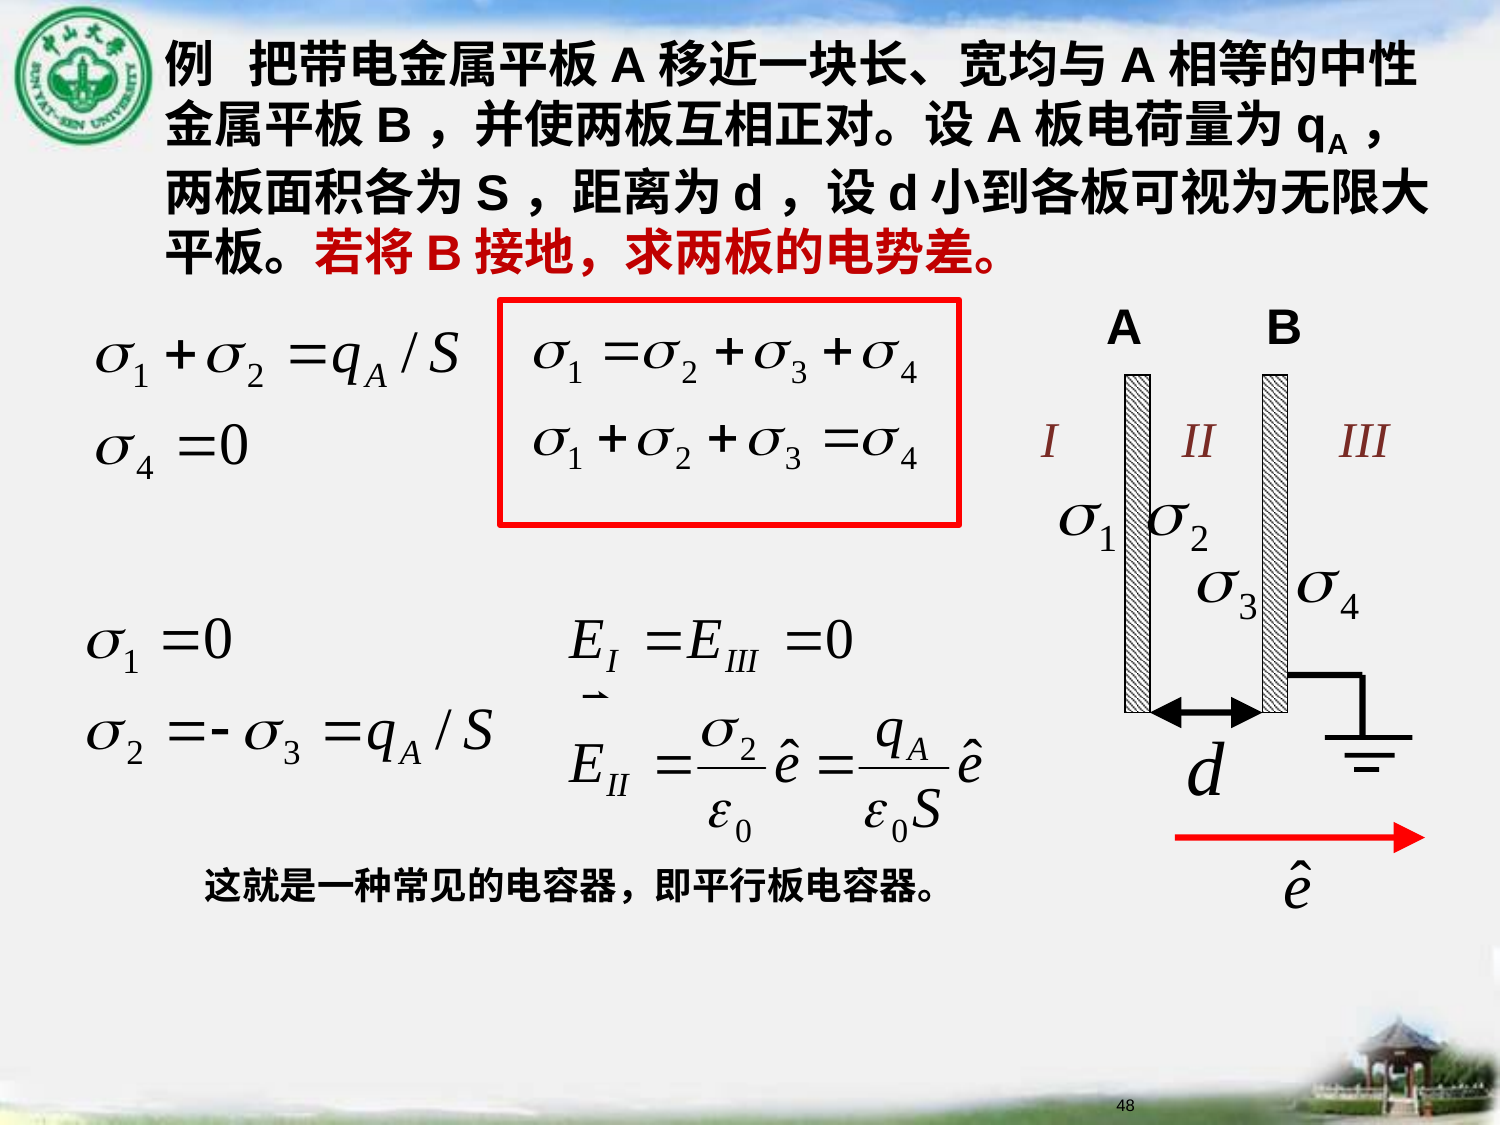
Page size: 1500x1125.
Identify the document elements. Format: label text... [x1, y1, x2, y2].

text_box [1262, 375, 1288, 399]
picture [0, 0, 1500, 1125]
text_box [558, 594, 993, 856]
text_box [1125, 375, 1150, 399]
text_box 这就是一种常见的电容器，即平行板电容器。 [189, 855, 970, 915]
text_box [1149, 702, 1263, 723]
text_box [524, 312, 929, 483]
text_box 例 把带电金属平板A移近一块长、宽均与A相等的中性金属平板B，并使两板互相正对。设A板电荷量为qA，两板面积各为S，距离为d，设d小到各板可视为无限大平板。若将B接地，求两板的电势差。 [150, 24, 1463, 344]
text_box A B [1091, 287, 1318, 363]
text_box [1049, 469, 1127, 563]
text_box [1187, 537, 1270, 636]
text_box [1287, 537, 1370, 631]
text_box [1137, 469, 1220, 563]
text_box [1125, 565, 1150, 713]
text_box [87, 312, 476, 494]
text_box [1262, 475, 1288, 713]
slide_number 48 [1012, 1087, 1151, 1125]
text_box I II III [1026, 399, 1404, 475]
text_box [1174, 724, 1246, 815]
text_box [1174, 827, 1426, 848]
text_box [500, 299, 960, 525]
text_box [77, 597, 509, 779]
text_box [1274, 849, 1324, 926]
